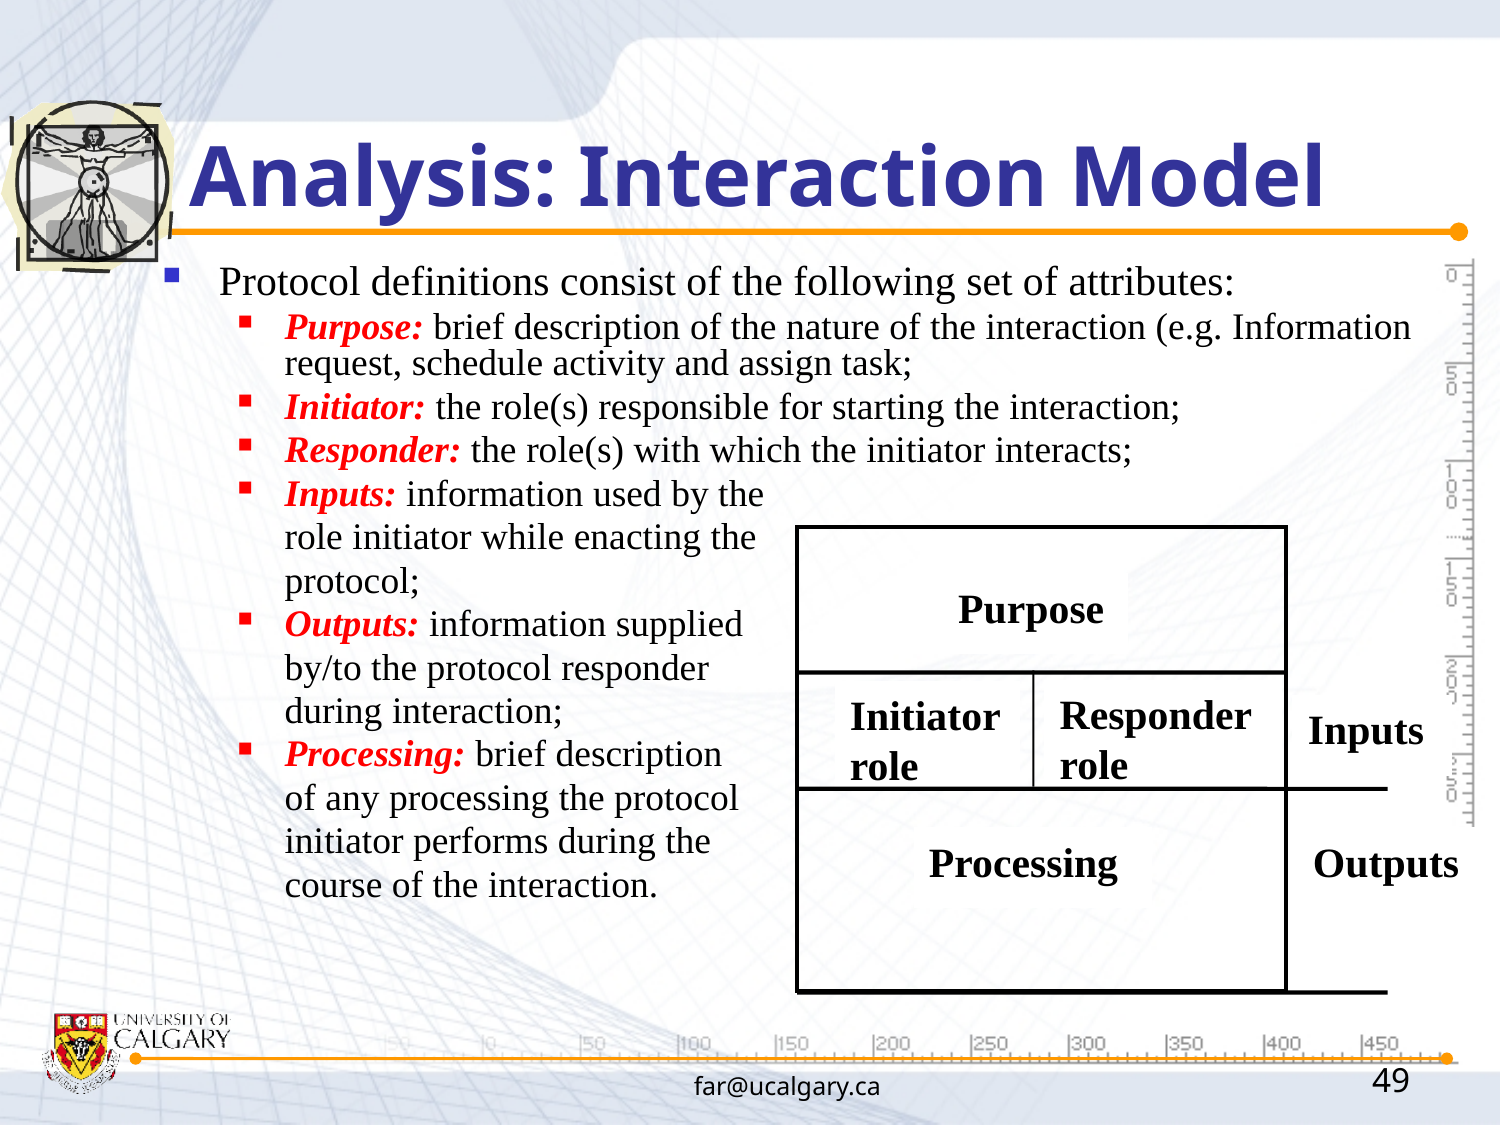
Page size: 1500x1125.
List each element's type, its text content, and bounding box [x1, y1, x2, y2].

picture [0, 0, 1500, 1125]
footer far@ucalgary.ca [549, 1046, 1026, 1113]
title Analysis: Interaction Model [174, 42, 1468, 231]
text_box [796, 526, 1483, 993]
list Protocol definitions consist of the following set of attributes: Purpose: brief description of the nature of the interaction (e.g. Information request, schedule activity and assign task; Initiator: the role(s) responsible for starting the interaction; Responder: the role(s) with which the initiator interacts; Inputs: information used by the role initiator while enacting the protocol; Outputs: information supplied by/to the protocol responder during interaction; Processing: brief description of any processing the protocol initiator performs during the course of the interaction. [147, 255, 1436, 1000]
slide_number 49 [1112, 1046, 1426, 1113]
